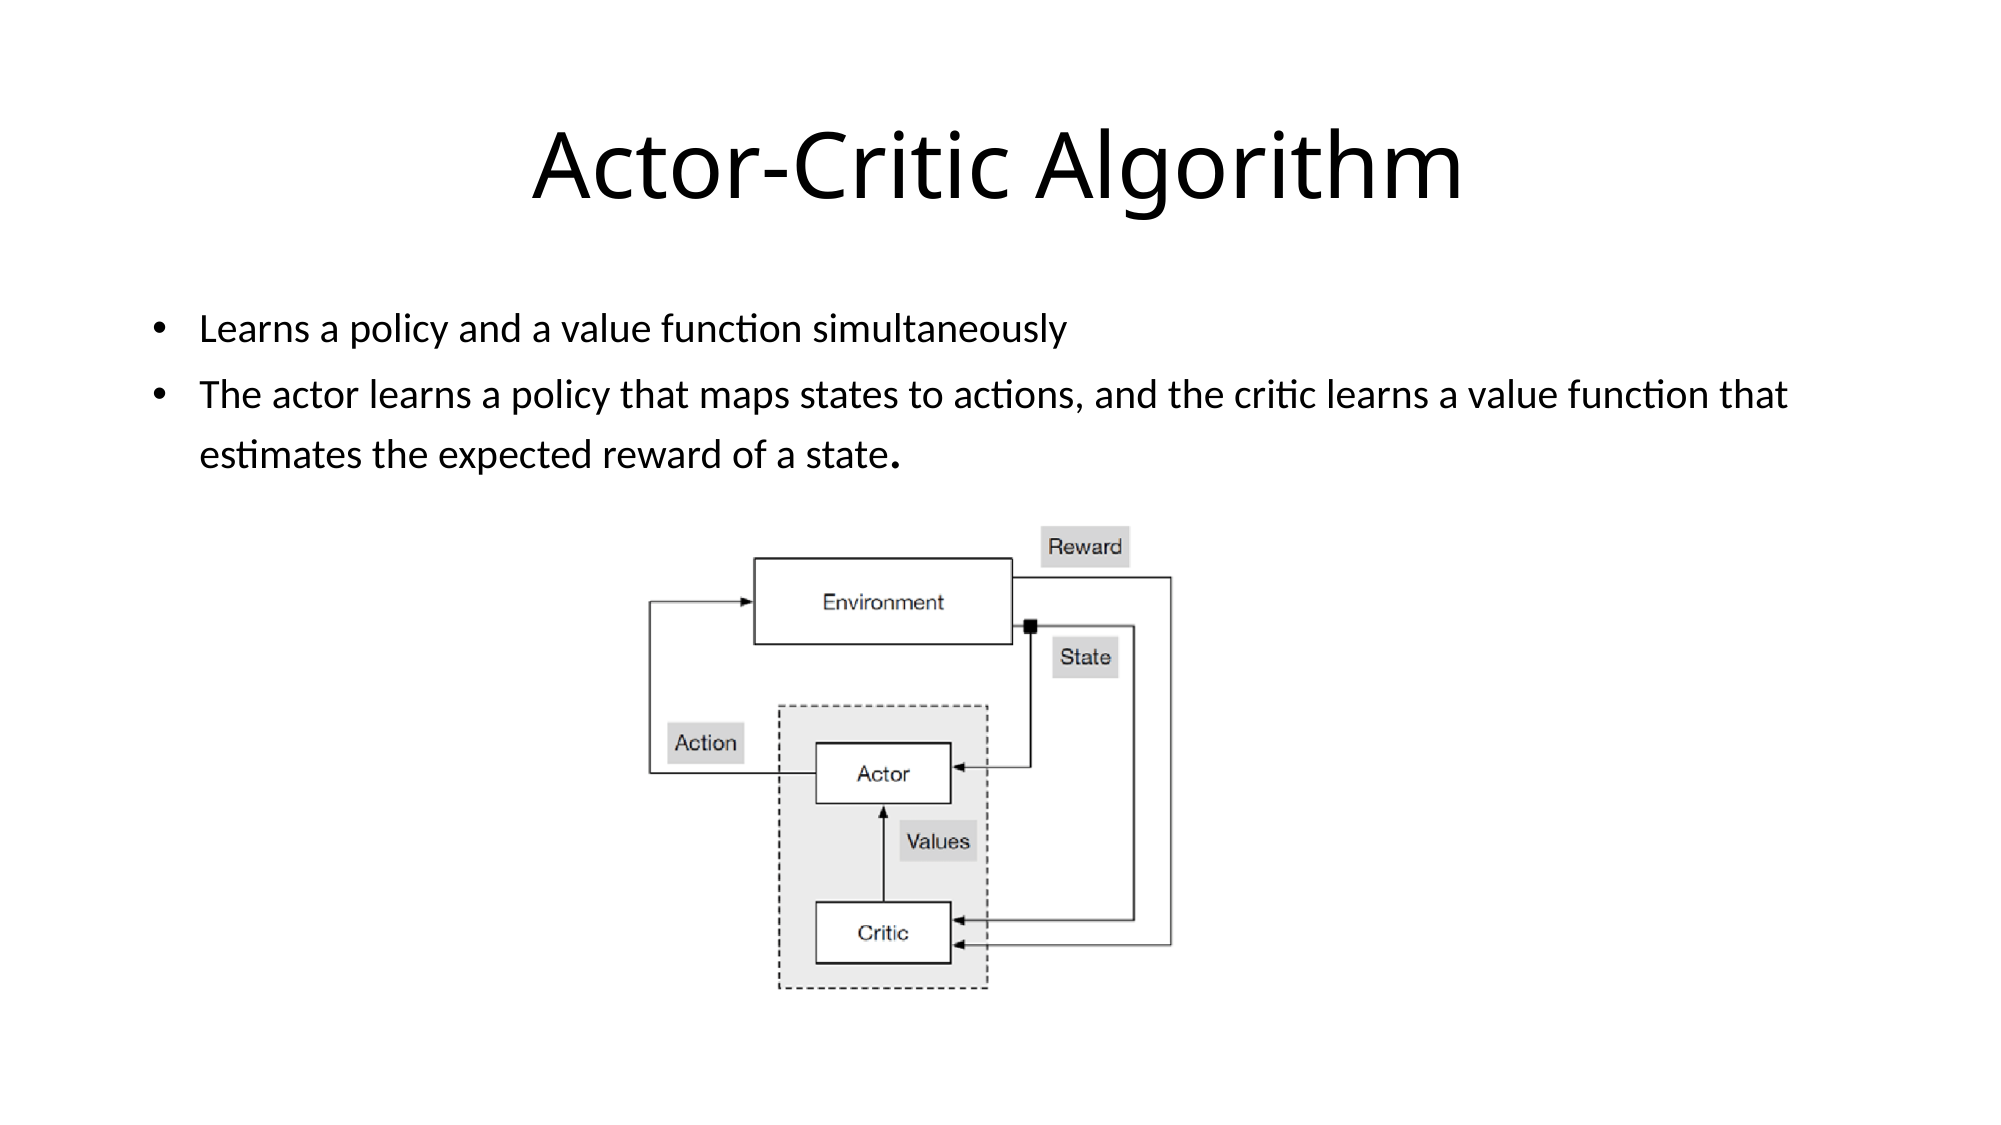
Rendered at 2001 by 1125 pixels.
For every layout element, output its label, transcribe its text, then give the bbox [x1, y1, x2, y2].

picture [618, 498, 1199, 1000]
title Actor-Critic Algorithm [137, 59, 1863, 278]
list Learns a policy and a value function simultaneously The actor learns a policy that maps states to actions, and the critic learns a value function that estimates the expected reward of a state. [137, 299, 1863, 1014]
